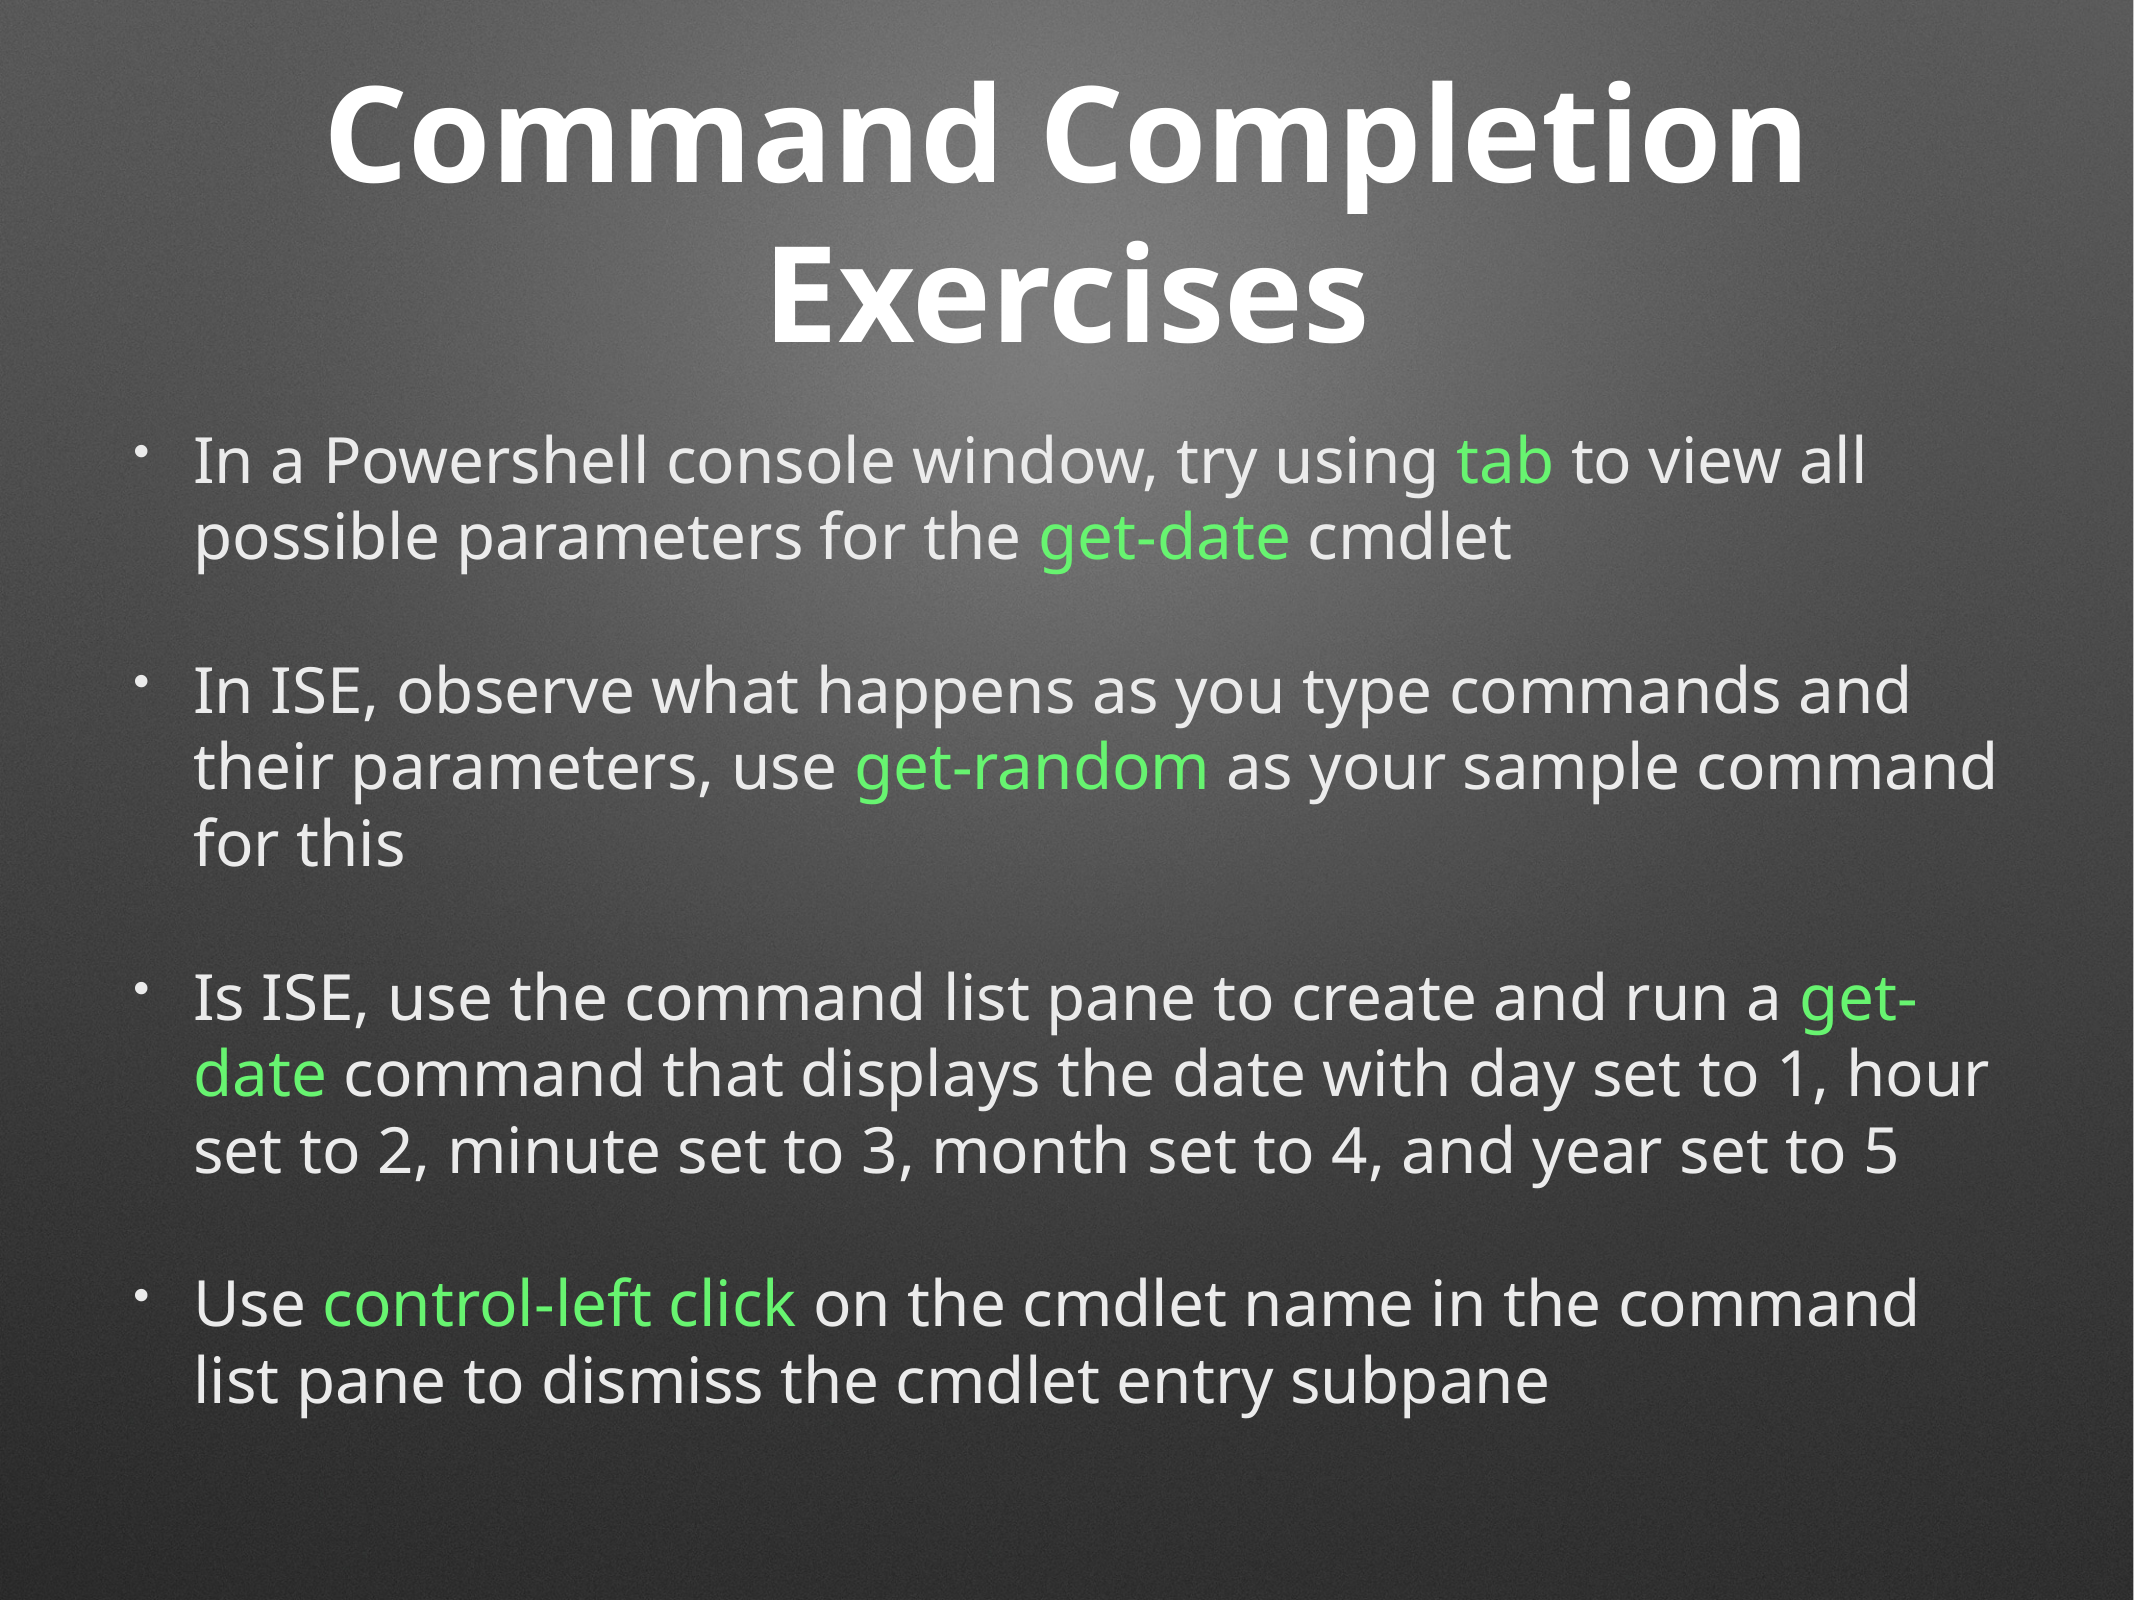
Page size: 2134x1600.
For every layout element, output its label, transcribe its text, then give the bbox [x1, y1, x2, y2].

title Command Completion Exercises [124, 32, 2009, 386]
list In a Powershell console window, try using tab to view all possible parameters for the get-date cmdlet In ISE, observe what happens as you type commands and their parameters, use get-random as your sample command for this Is ISE, use the command list pane to create and run a get-date command that displays the date with day set to 1, hour set to 2, minute set to 3, month set to 4, and year set to 5 Use control-left click on the cmdlet name in the command list pane to dismiss the cmdlet entry subpane [124, 395, 2009, 1441]
picture [0, 0, 2134, 1600]
